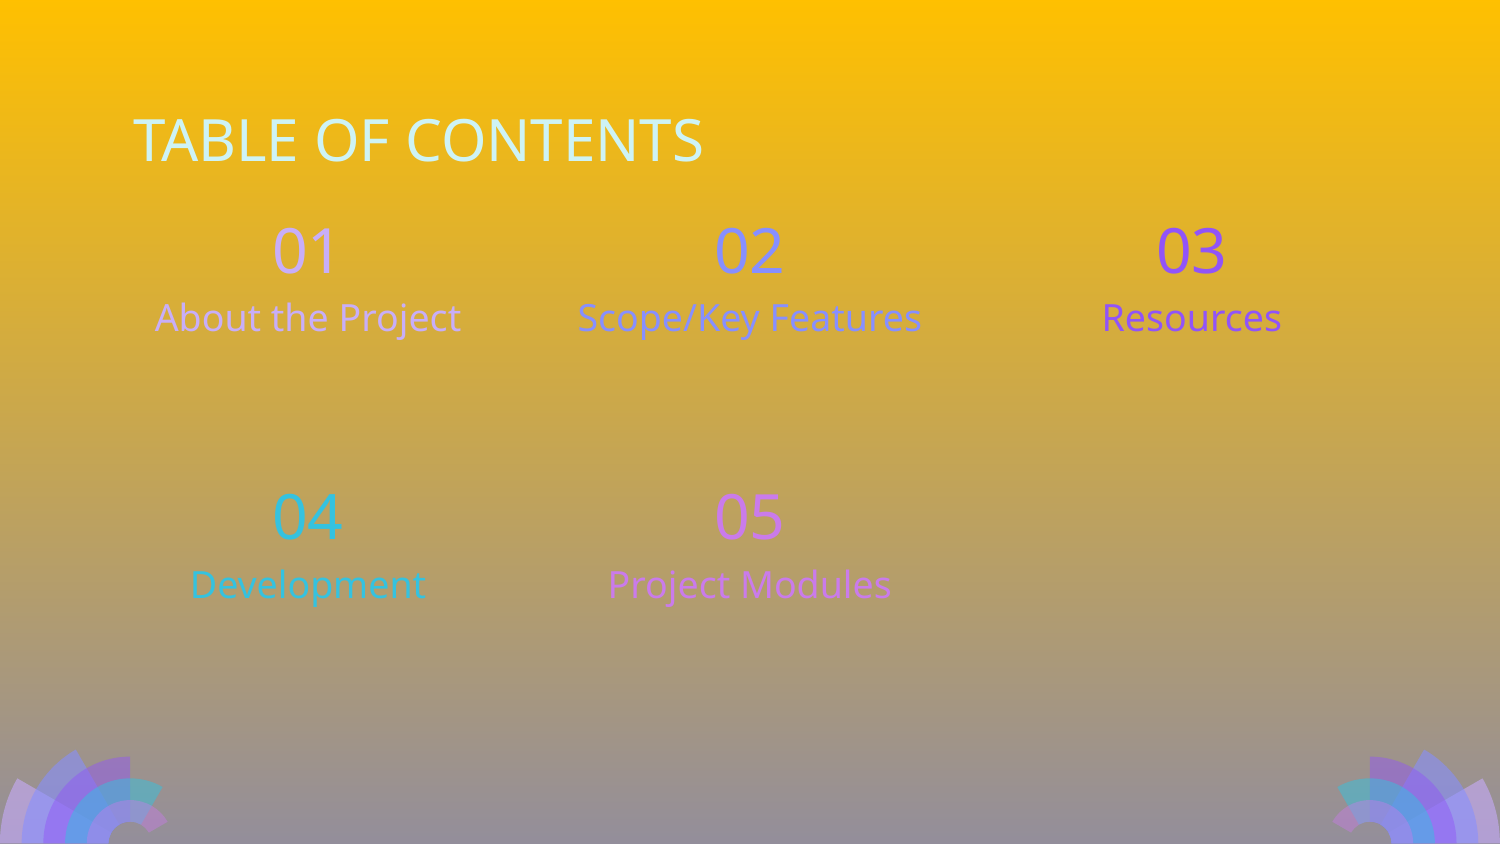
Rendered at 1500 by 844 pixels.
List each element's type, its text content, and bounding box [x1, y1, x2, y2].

subtitle Scope/Key Features [559, 290, 940, 355]
title 04 [218, 482, 399, 547]
subtitle Project Modules [559, 557, 941, 621]
title 02 [659, 216, 841, 281]
title 03 [1101, 216, 1282, 281]
subtitle About the Project [118, 290, 499, 355]
title TABLE OF CONTENTS [118, 88, 1382, 183]
title 01 [218, 216, 399, 281]
subtitle Development [118, 557, 499, 621]
subtitle Resources [1001, 290, 1382, 355]
title 05 [659, 482, 841, 547]
